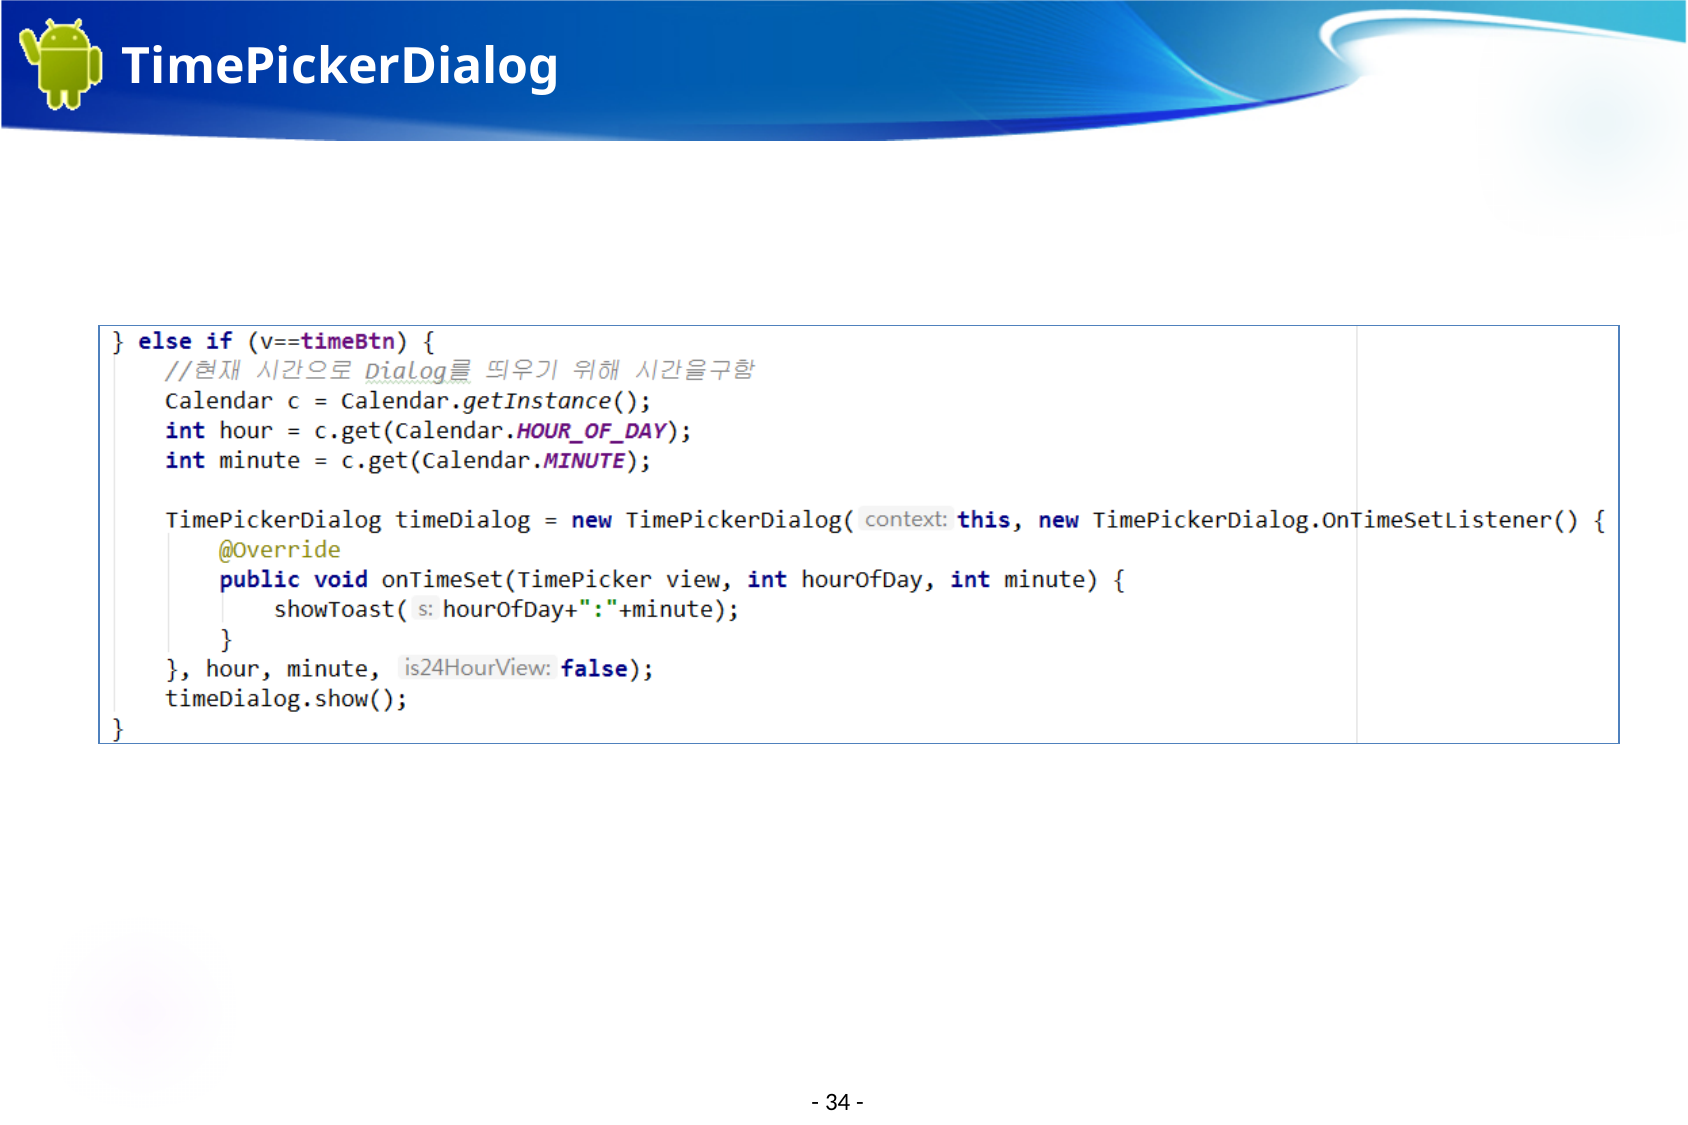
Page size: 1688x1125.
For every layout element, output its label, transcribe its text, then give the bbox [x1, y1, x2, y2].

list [99, 326, 1619, 744]
picture [0, 0, 1688, 141]
title TimePickerDialog [120, 31, 620, 96]
